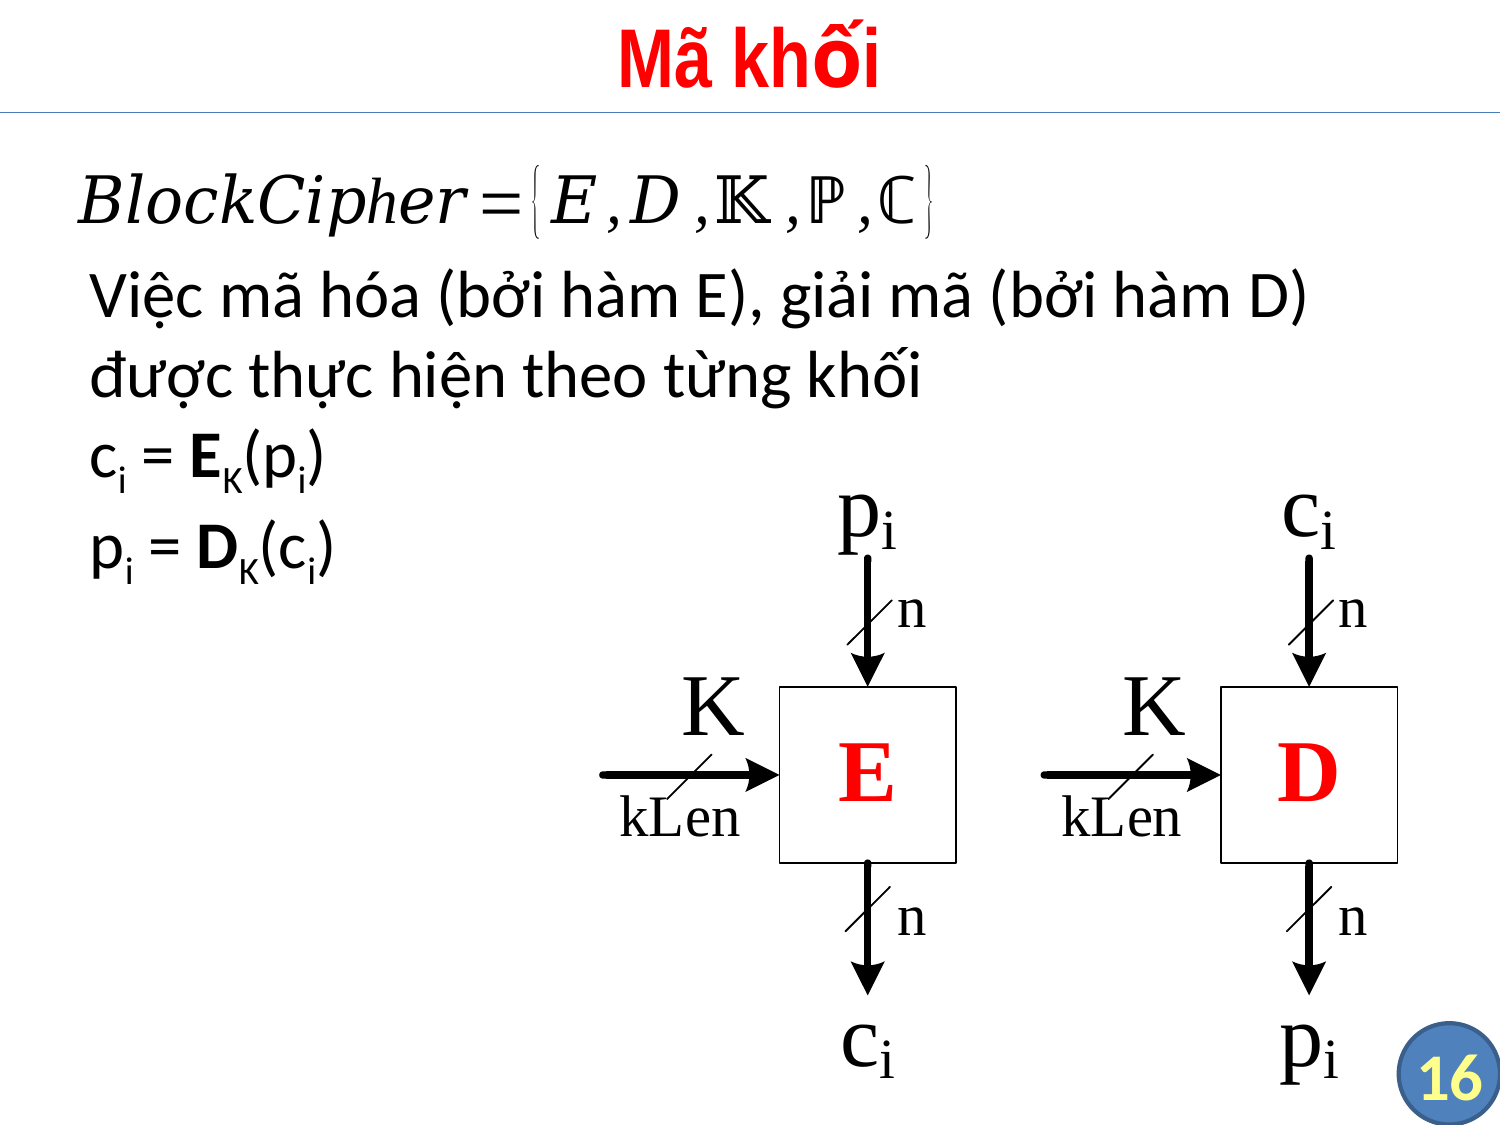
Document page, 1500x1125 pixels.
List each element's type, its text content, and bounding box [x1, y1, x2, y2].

picture [587, 433, 1399, 1125]
text_box Việc mã hóa (bởi hàm E), giải mã (bởi hàm D) được thực hiện theo từng khối ci = EK(pi) pi = DK(ci) [74, 243, 1438, 600]
slide_number 16 [1402, 1023, 1500, 1125]
title Mã khối [0, 0, 1500, 113]
